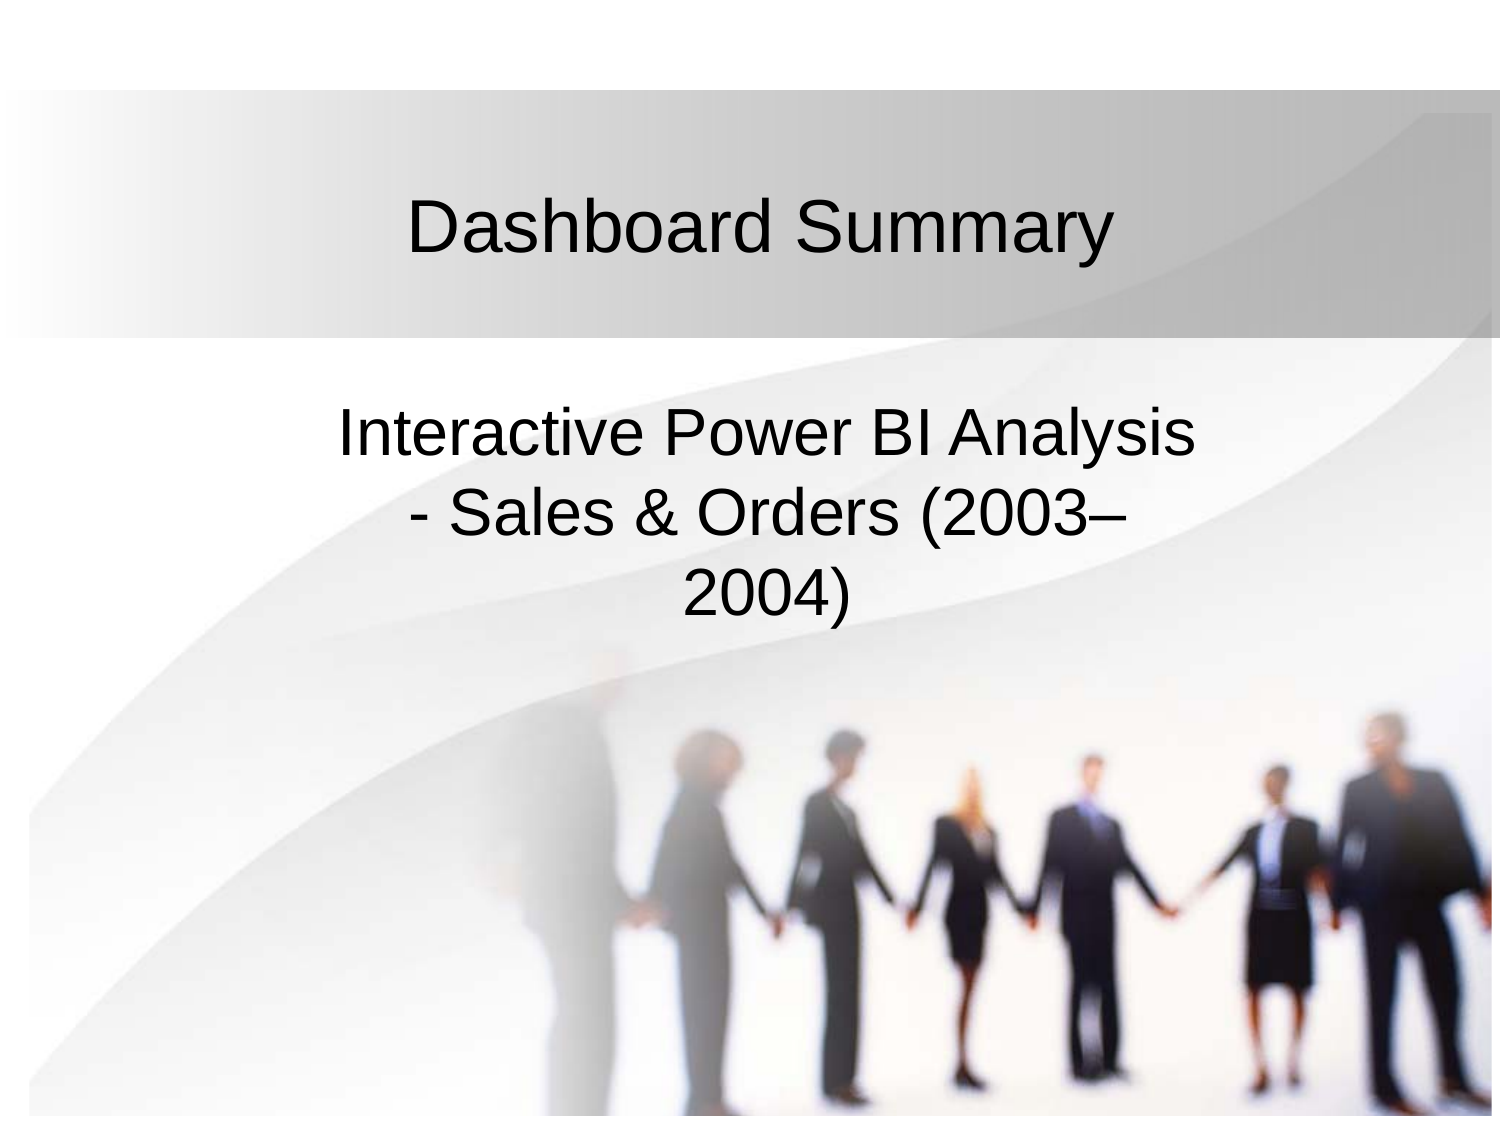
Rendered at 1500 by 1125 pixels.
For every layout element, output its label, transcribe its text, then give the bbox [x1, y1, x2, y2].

subtitle Interactive Power BI Analysis - Sales & Orders (2003–2004) [312, 408, 1223, 610]
picture [29, 338, 1492, 1116]
title Dashboard Summary [123, 101, 1400, 344]
